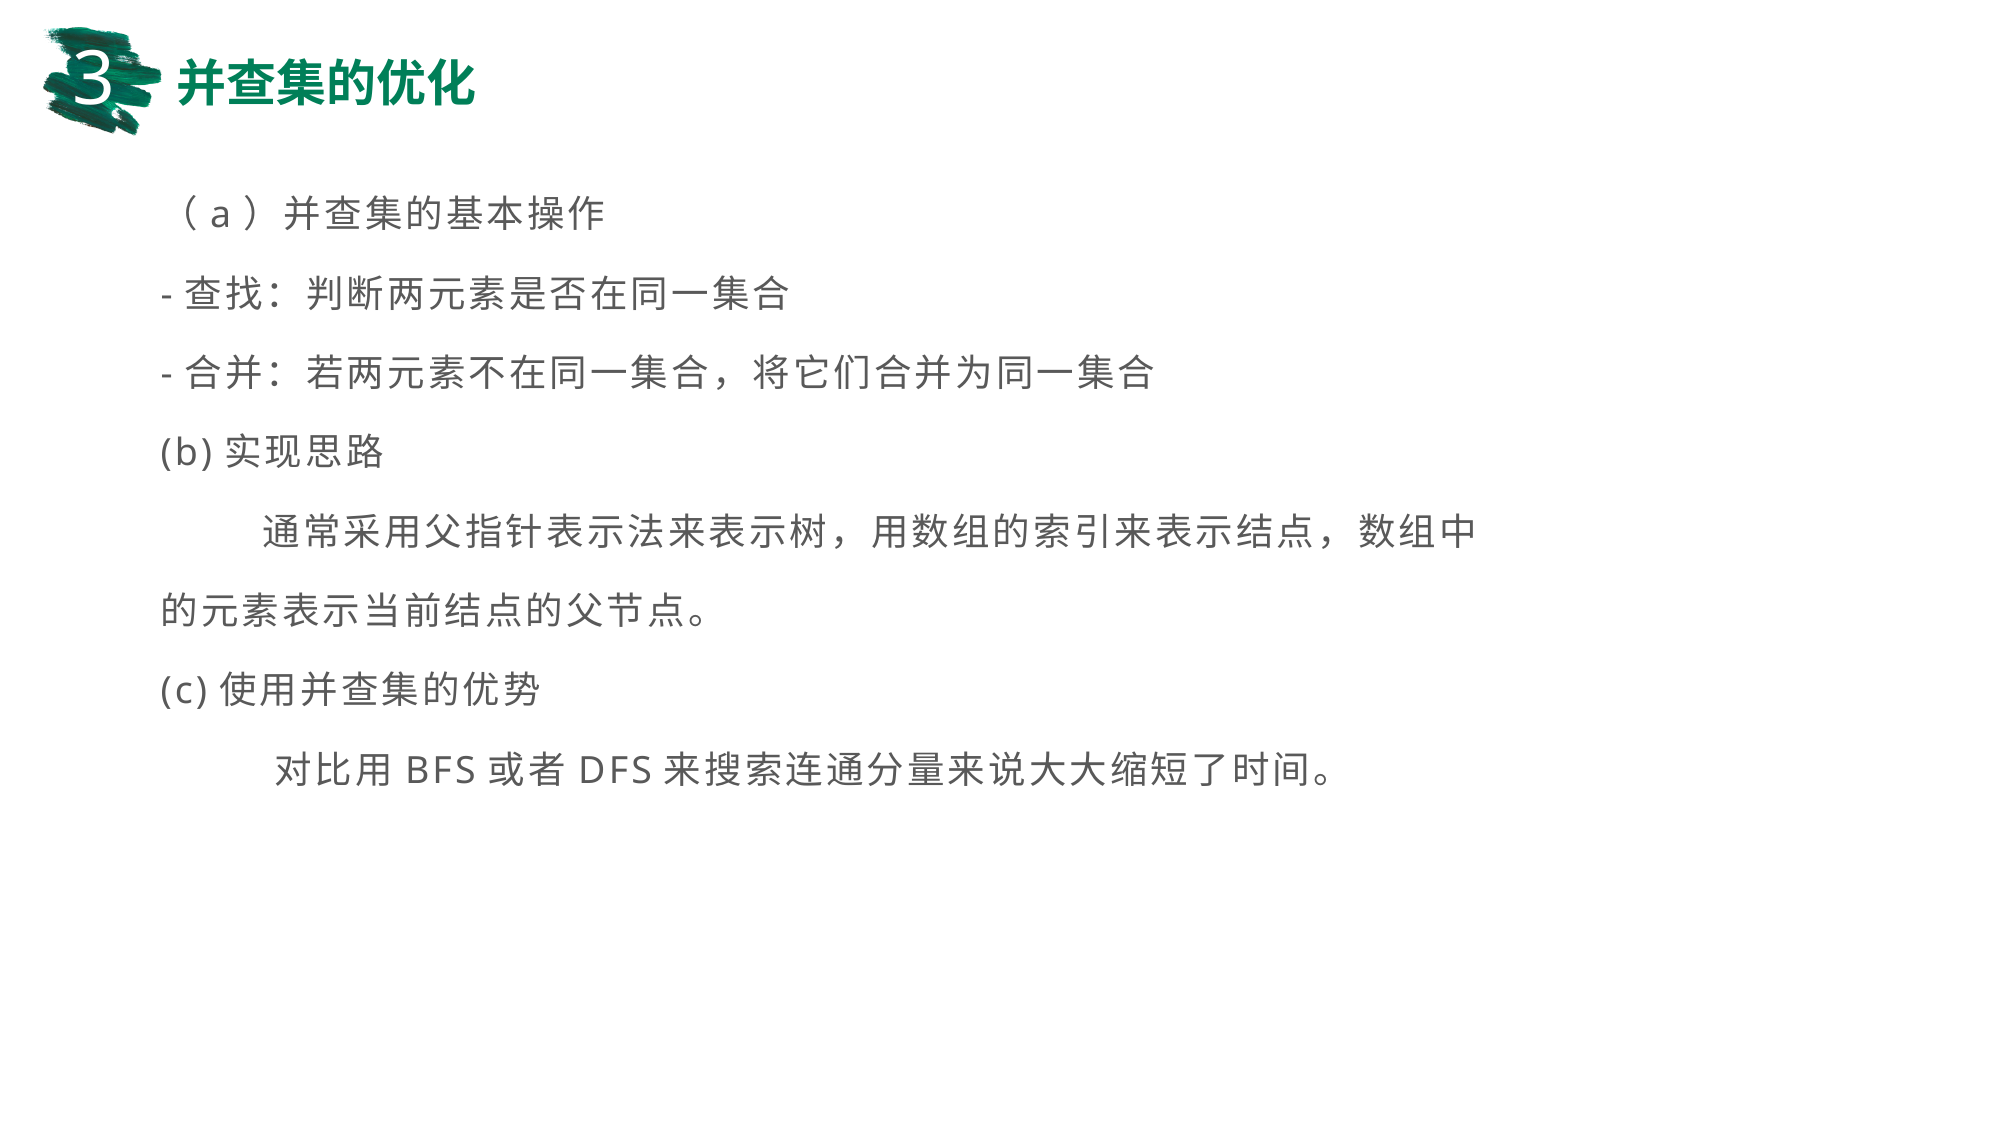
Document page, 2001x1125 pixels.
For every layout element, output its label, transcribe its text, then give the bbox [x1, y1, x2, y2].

picture [42, 26, 162, 136]
text_box 并查集的优化 [162, 43, 691, 113]
text_box （a）并查集的基本操作 -查找：判断两元素是否在同一集合 -合并：若两元素不在同一集合，将它们合并为同一集合 (b)实现思路 通常采用父指针表示法来表示树，用数组的索引来表示结点，数组中 的元素表示当前结点的父节点。 (c)使用并查集的优势 对比用BFS或者DFS来搜索连通分量来说大大缩短了时间。 [145, 113, 1926, 998]
